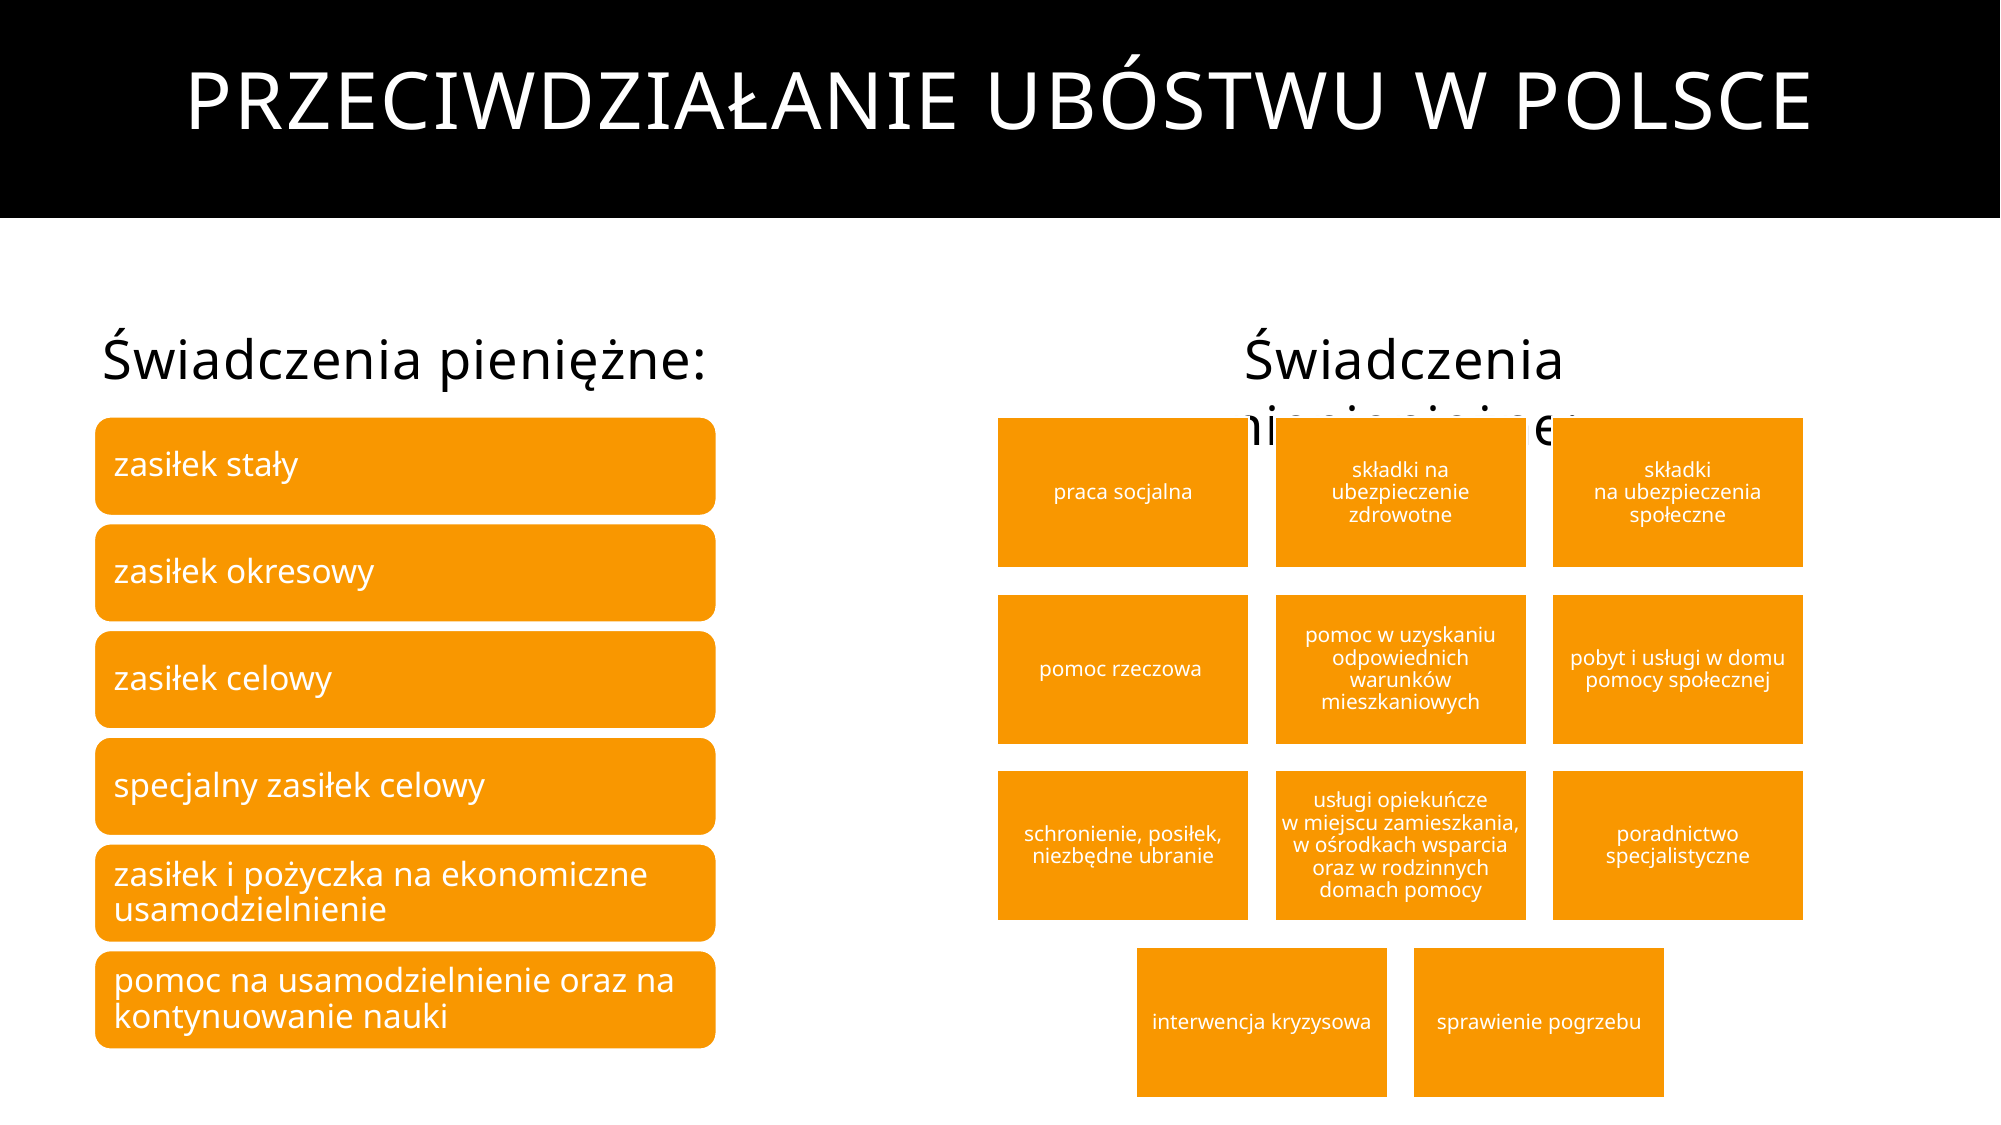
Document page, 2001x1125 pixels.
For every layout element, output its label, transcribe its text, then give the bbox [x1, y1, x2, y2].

text_box Przeciwdziałanie ubóstwu w Polsce [157, 54, 1843, 164]
text_box Świadczenia niepieniężne: [1071, 317, 1740, 415]
text_box Świadczenia pieniężne: [77, 317, 734, 415]
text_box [900, 416, 1901, 1099]
text_box [0, 0, 2000, 218]
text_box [94, 414, 717, 1052]
